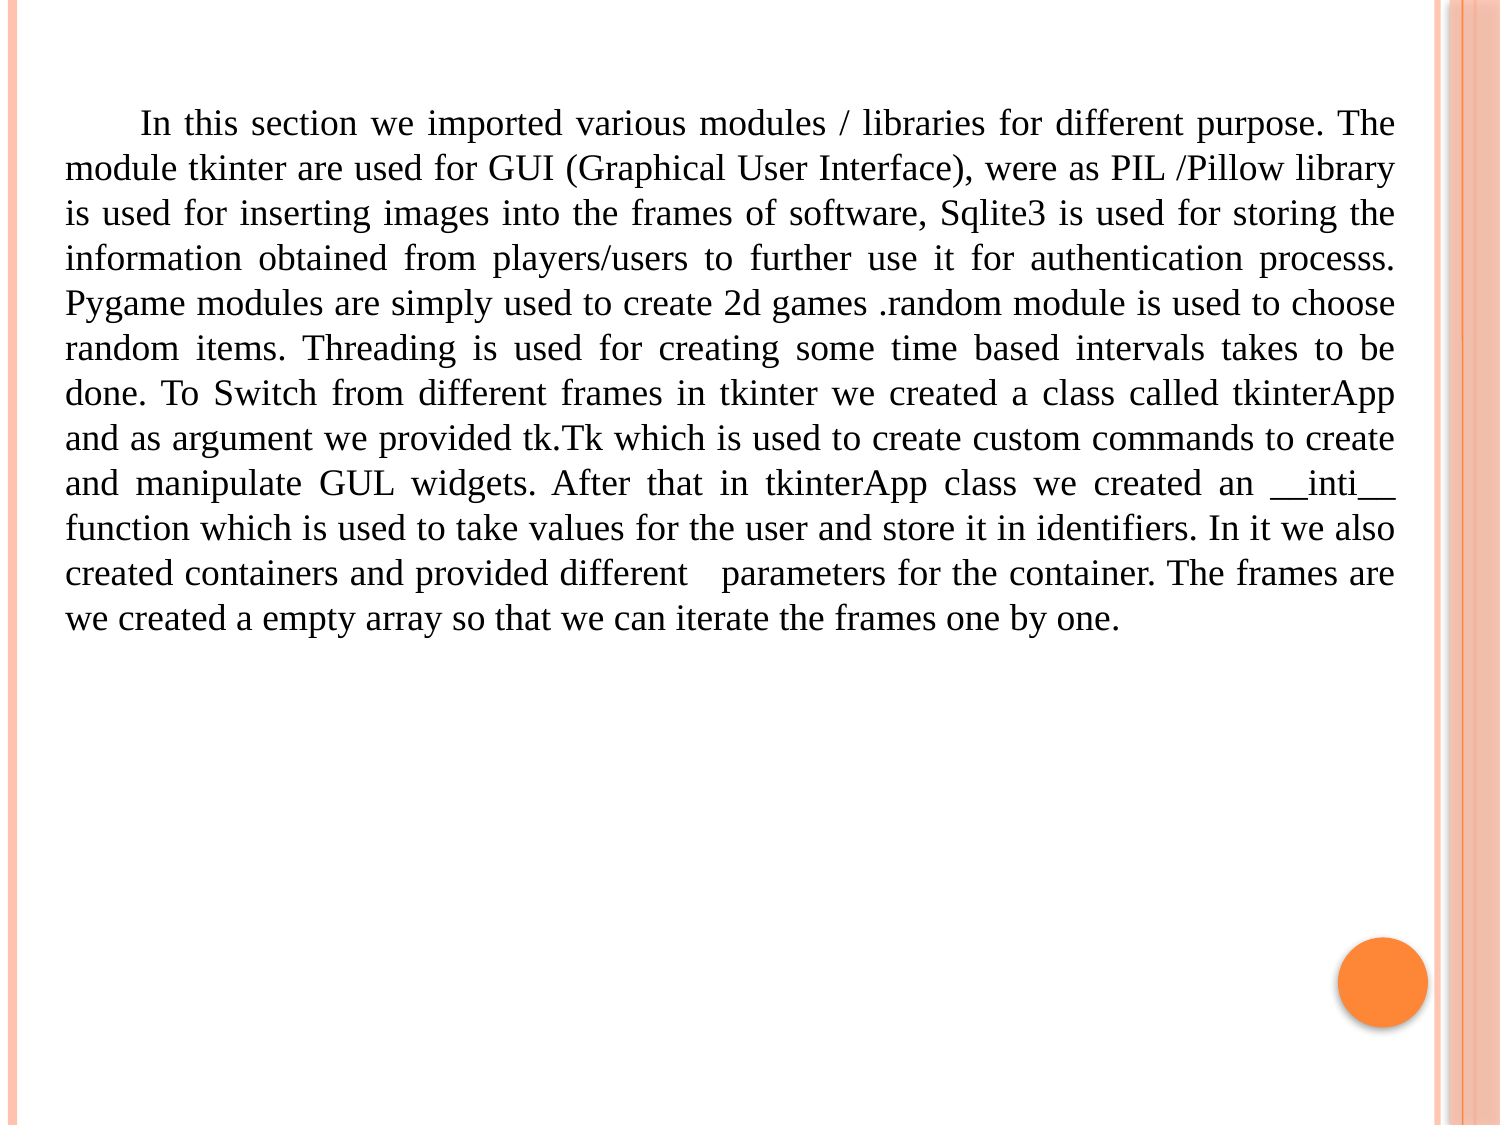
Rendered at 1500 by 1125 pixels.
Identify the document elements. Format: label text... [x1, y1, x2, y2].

text_box In this section we imported various modules / libraries for different purpose. The module tkinter are used for GUI (Graphical User Interface), were as PIL /Pillow library is used for inserting images into the frames of software, Sqlite3 is used for storing the information obtained from players/users to further use it for authentication processs. Pygame modules are simply used to create 2d games .random module is used to choose random items. Threading is used for creating some time based intervals takes to be done. To Switch from different frames in tkinter we created a class called tkinterApp and as argument we provided tk.Tk which is used to create custom commands to create and manipulate GUL widgets. After that in tkinterApp class we created an __inti__ function which is used to take values for the user and store it in identifiers. In it we also created containers and provided different parameters for the container. The frames are we created a empty array so that we can iterate the frames one by one. [49, 90, 1413, 646]
